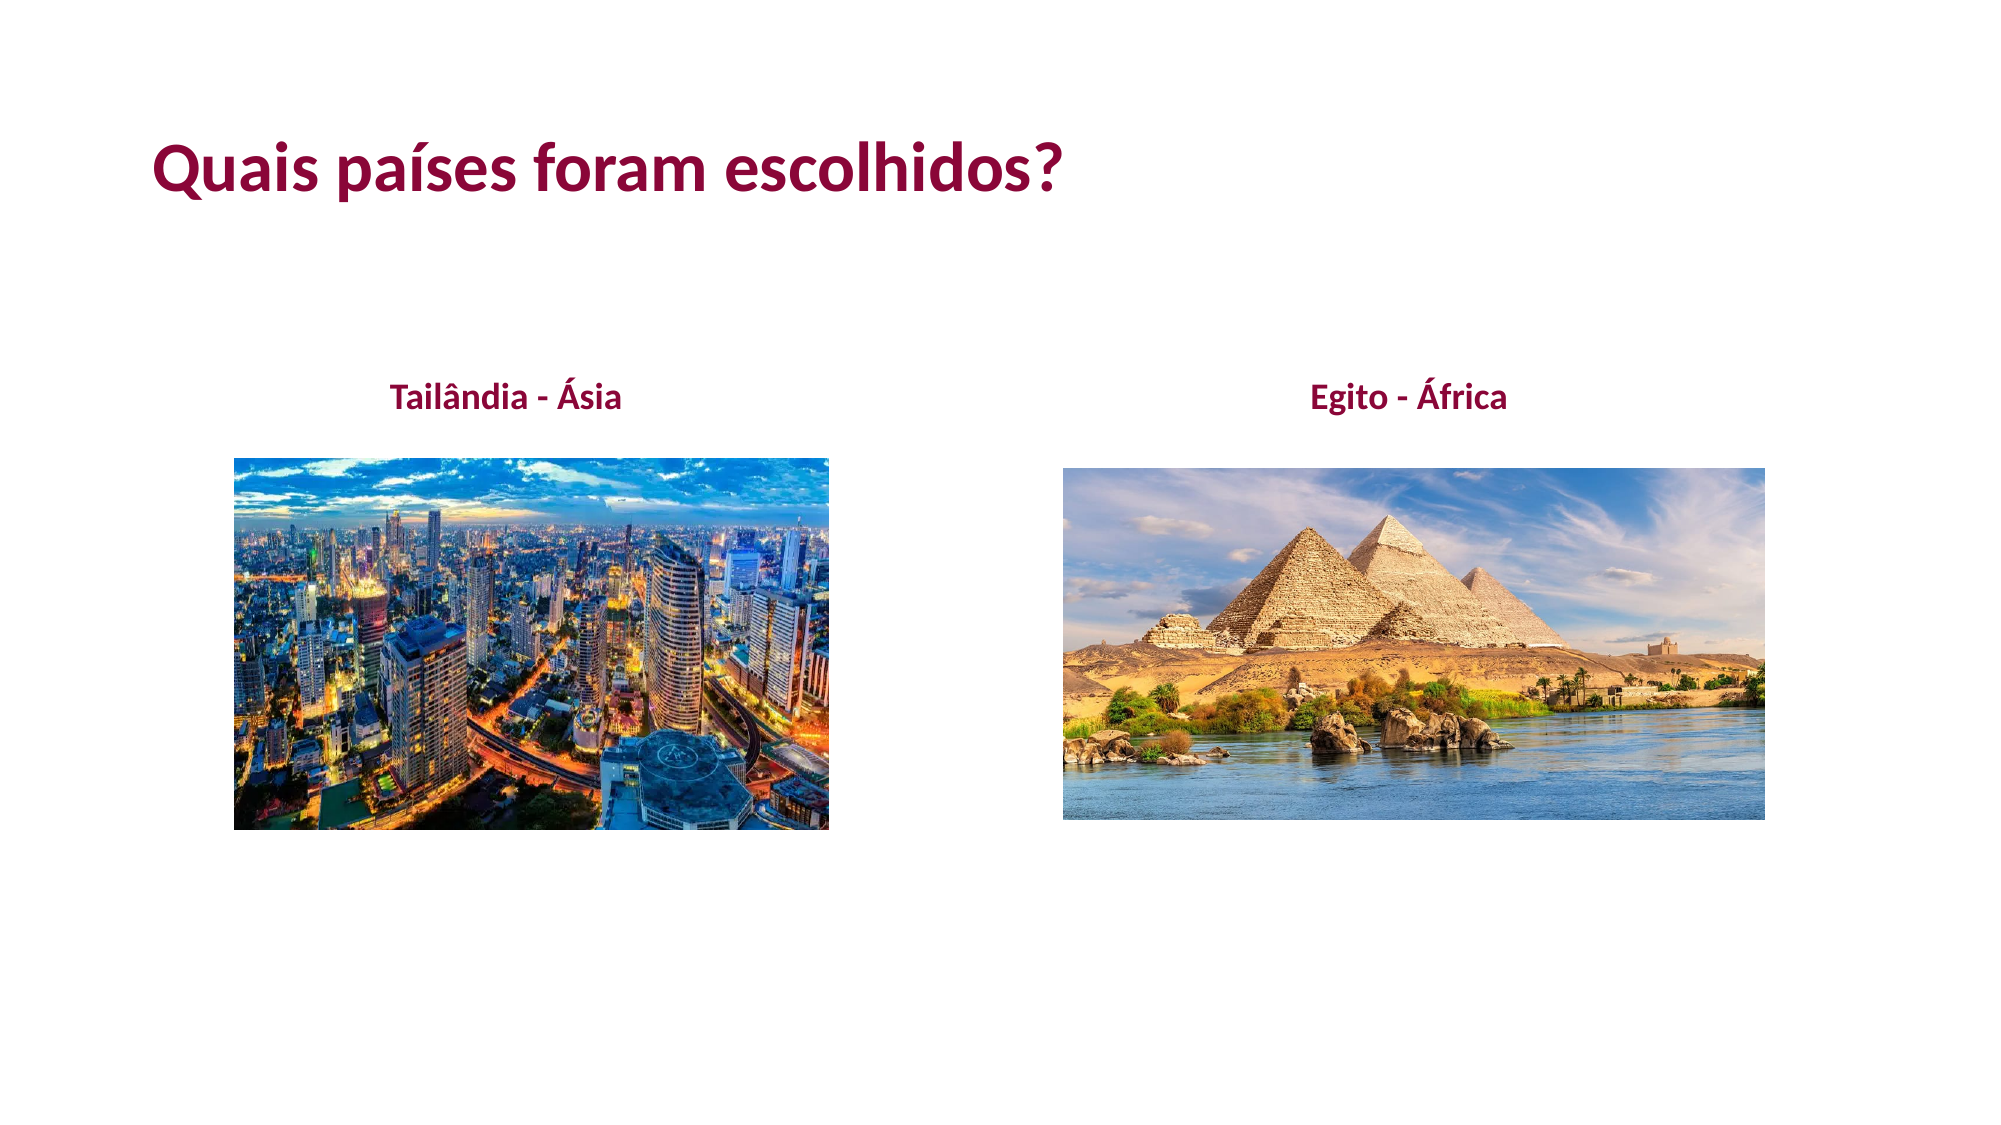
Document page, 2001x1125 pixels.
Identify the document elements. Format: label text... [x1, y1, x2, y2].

picture [1063, 468, 1766, 820]
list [234, 458, 829, 830]
title Quais países foram escolhidos? [137, 59, 1863, 278]
text_box Tailândia - Ásia [374, 364, 731, 425]
text_box Egito - África [1295, 364, 1534, 425]
